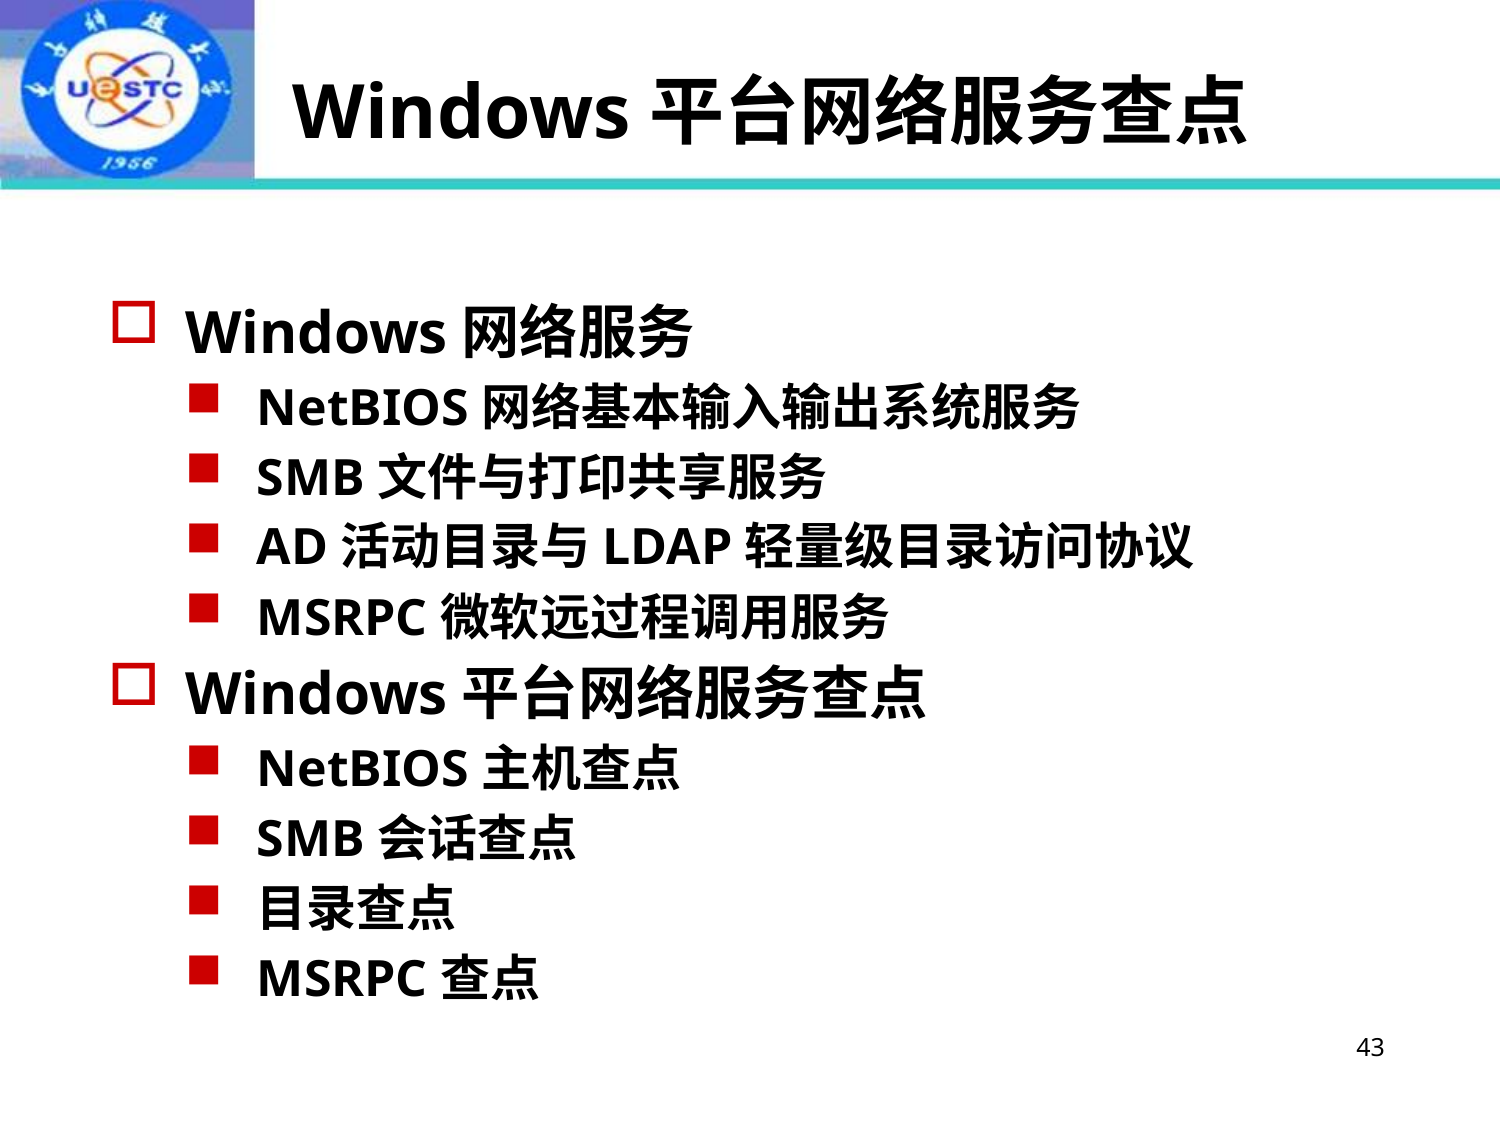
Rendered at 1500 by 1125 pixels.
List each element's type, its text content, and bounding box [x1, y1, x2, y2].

title Windows平台网络服务查点 [277, 49, 1407, 162]
list Windows网络服务 NetBIOS网络基本输入输出系统服务 SMB文件与打印共享服务 AD活动目录与LDAP轻量级目录访问协议 MSRPC微软远过程调用服务 Windows平台网络服务查点 NetBIOS主机查点 SMB会话查点 目录查点 MSRPC查点 [92, 287, 1406, 988]
picture [0, 0, 1500, 1125]
slide_number 43 [1074, 1024, 1401, 1103]
